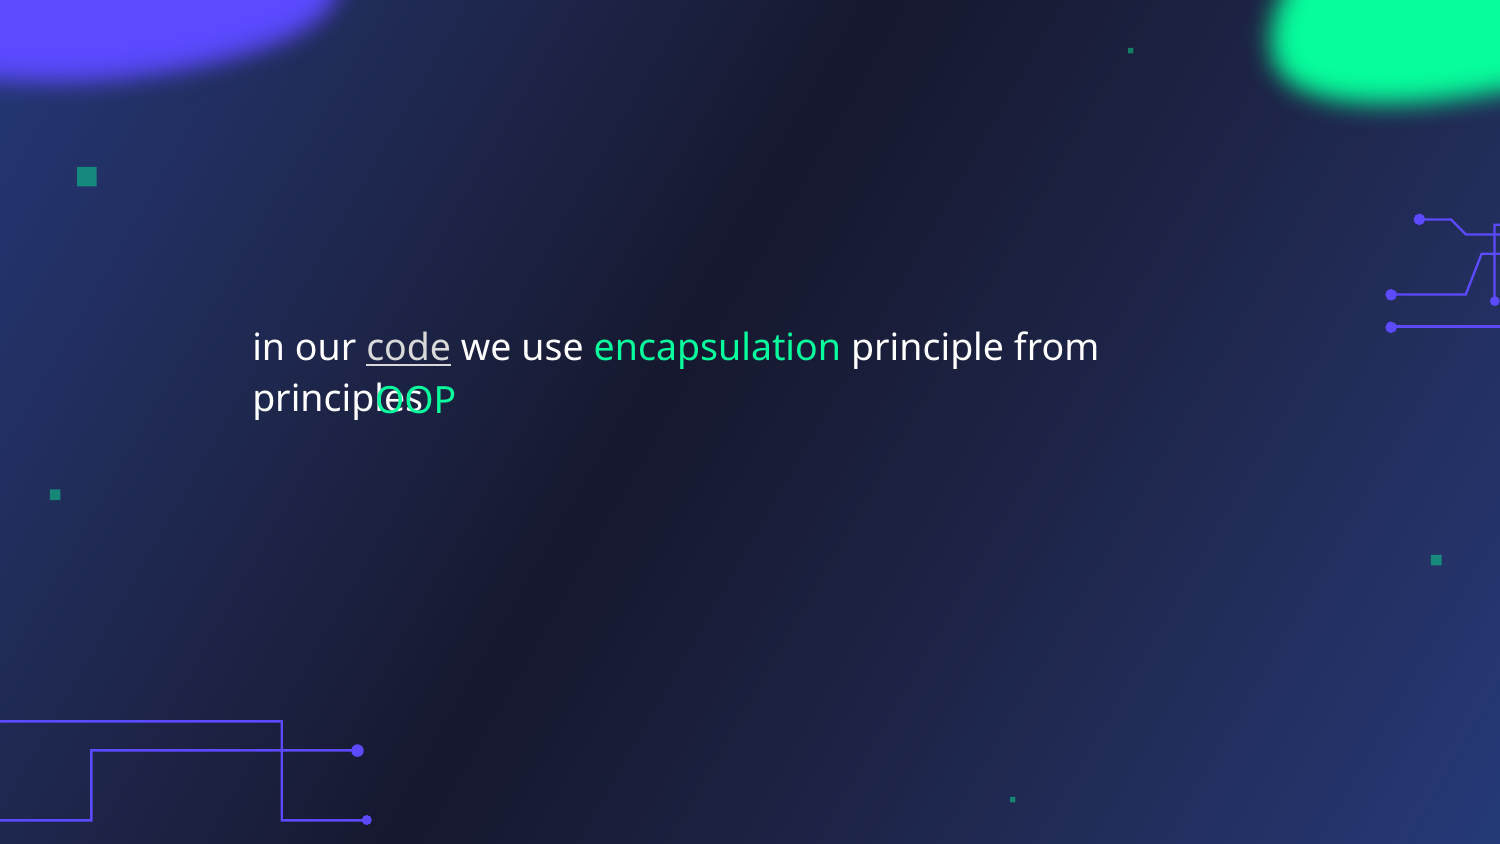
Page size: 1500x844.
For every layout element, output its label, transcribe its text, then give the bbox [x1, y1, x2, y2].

picture [0, 723, 280, 819]
text_box in our code we use encapsulation principle from principles [237, 315, 1263, 427]
picture [1496, 236, 1500, 252]
text_box OOP [360, 368, 507, 429]
picture [0, 0, 1500, 844]
picture [1496, 255, 1500, 299]
